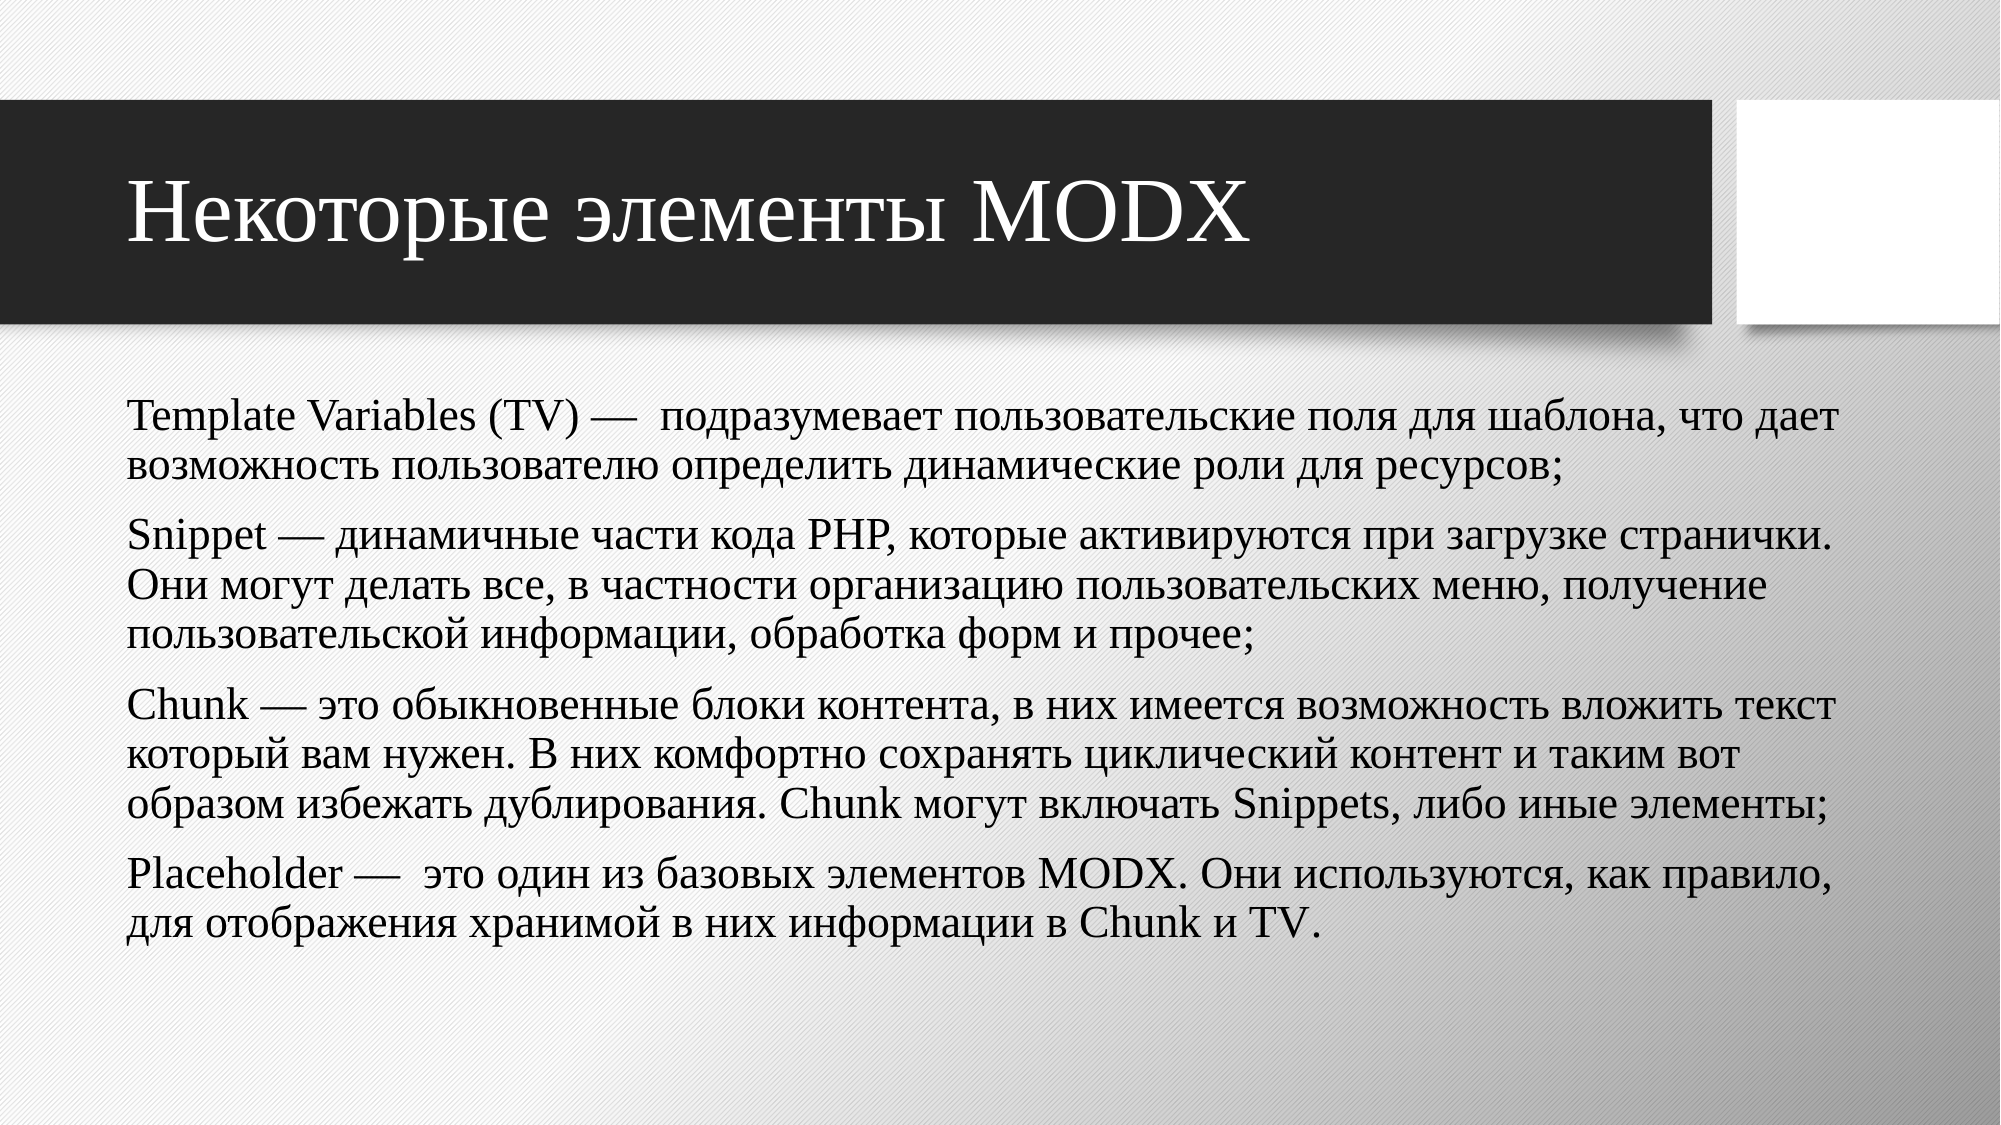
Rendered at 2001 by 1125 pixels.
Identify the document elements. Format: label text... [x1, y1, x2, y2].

picture [0, 325, 1713, 376]
list Template Variables (TV) — подразумевает пользовательские поля для шаблона, что дает возможность пользователю определить динамические роли для ресурсов; Snippet — динамичные части кода PHP, которые активируются при загрузке странички. Они могут делать все, в частности организацию пользовательских меню, получение пользовательской информации, обработка форм и прочее; Chunk — это обыкновенные блоки контента, в них имеется возможность вложить текст который вам нужен. В них комфортно сохранять циклический контент и таким вот образом избежать дублирования. Chunk могут включать Snippets, либо иные элементы; Placeholder — это один из базовых элементов MODX. Они используются, как правило, для отображения хранимой в них информации в Chunk и TV. [111, 383, 1911, 1044]
picture [1736, 325, 2000, 347]
title Некоторые элементы MODX [111, 123, 1710, 301]
